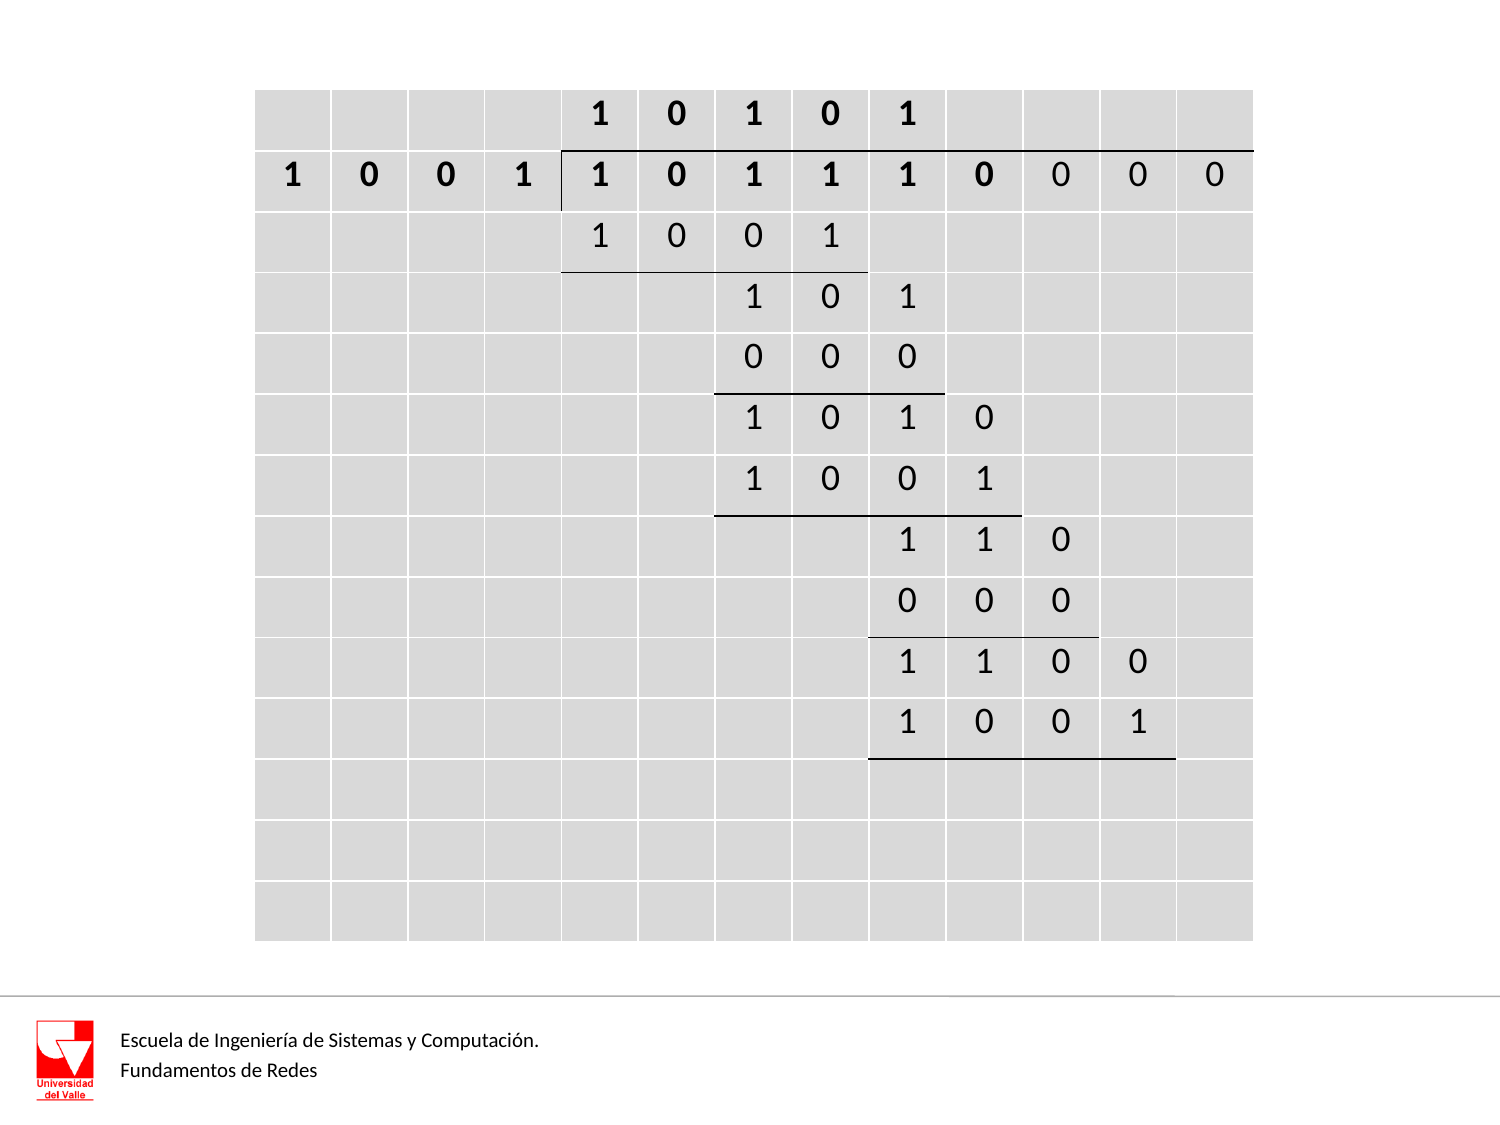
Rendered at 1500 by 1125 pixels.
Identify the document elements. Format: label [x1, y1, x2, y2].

table_cell [485, 213, 561, 272]
table_cell [255, 882, 330, 941]
table_cell [1024, 456, 1099, 515]
table_cell [870, 456, 945, 515]
table_cell [870, 395, 945, 454]
table_cell [562, 760, 637, 819]
table_cell [1024, 517, 1099, 576]
table_cell [485, 638, 561, 697]
table_cell [639, 882, 714, 941]
table_cell [332, 213, 407, 272]
table_header [870, 90, 945, 150]
table_cell [1101, 152, 1176, 211]
table_cell [947, 821, 1022, 880]
table_cell [639, 273, 714, 332]
table_cell [716, 334, 791, 393]
table_cell [947, 638, 1022, 697]
table_cell [409, 638, 484, 697]
table_cell [255, 699, 330, 758]
table_cell [947, 456, 1022, 515]
table_cell [716, 638, 791, 697]
table_cell [1101, 699, 1176, 758]
table_cell [639, 821, 714, 880]
table_cell [1101, 638, 1176, 697]
table_cell [716, 213, 791, 272]
table_cell [332, 578, 407, 637]
table_cell [716, 578, 791, 637]
table_cell [1177, 760, 1253, 819]
table_cell [716, 821, 791, 880]
table_cell [1101, 334, 1176, 393]
table_cell [485, 760, 561, 819]
table_cell [255, 821, 330, 880]
table_header [1101, 90, 1176, 150]
table_cell [1177, 213, 1253, 272]
table_header [255, 90, 330, 150]
table_cell [409, 213, 484, 272]
table_cell [409, 334, 484, 393]
table_header [485, 90, 561, 150]
table_cell [639, 152, 714, 211]
picture [35, 1019, 94, 1101]
table_cell [562, 395, 637, 454]
table_cell [1024, 334, 1099, 393]
table_cell [562, 638, 637, 697]
table_cell [947, 395, 1022, 454]
table_cell [562, 152, 637, 211]
table_cell [870, 882, 945, 941]
table_cell [947, 760, 1022, 819]
table_cell [639, 699, 714, 758]
table_cell [947, 273, 1022, 332]
table_cell [562, 821, 637, 880]
table_cell [409, 578, 484, 637]
table_cell [1177, 638, 1253, 697]
table_cell [639, 638, 714, 697]
table_cell [255, 273, 330, 332]
table_cell [639, 760, 714, 819]
table_header [1024, 90, 1099, 150]
table_cell [870, 578, 945, 637]
table_cell [639, 578, 714, 637]
table_cell [1177, 517, 1253, 576]
table_cell [409, 273, 484, 332]
table_cell [1024, 273, 1099, 332]
table_cell [870, 213, 945, 272]
table_header [947, 90, 1022, 150]
table_cell [947, 578, 1022, 637]
table_cell [409, 517, 484, 576]
table_cell [255, 213, 330, 272]
table_header [793, 90, 868, 150]
table_cell [716, 517, 791, 576]
table_cell [793, 334, 868, 393]
table_cell [485, 821, 561, 880]
table_header [332, 90, 407, 150]
table_header [562, 90, 637, 150]
table_cell [1024, 578, 1099, 637]
table_cell [485, 699, 561, 758]
table_cell [1177, 882, 1253, 941]
table_cell [485, 517, 561, 576]
table_cell [793, 213, 868, 272]
table_cell [716, 699, 791, 758]
table_cell [409, 699, 484, 758]
table_cell [1101, 821, 1176, 880]
table_cell [947, 882, 1022, 941]
table_cell [1024, 638, 1099, 697]
table_cell [485, 152, 561, 211]
table_cell [1177, 395, 1253, 454]
table_cell [332, 821, 407, 880]
table_cell [332, 334, 407, 393]
table_cell [716, 152, 791, 211]
table_cell [1024, 882, 1099, 941]
table_cell [716, 456, 791, 515]
table_cell [562, 882, 637, 941]
table_cell [947, 152, 1022, 211]
table_header [639, 90, 714, 150]
table_cell [485, 334, 561, 393]
table_cell [562, 578, 637, 637]
table_cell [409, 152, 484, 211]
table_cell [870, 821, 945, 880]
table_cell [409, 821, 484, 880]
table_cell [870, 273, 945, 332]
table_cell [1101, 213, 1176, 272]
table_cell [562, 456, 637, 515]
table_cell [332, 882, 407, 941]
table_cell [1101, 273, 1176, 332]
table_cell [870, 517, 945, 576]
table_cell [562, 273, 637, 332]
table_cell [947, 334, 1022, 393]
table_cell [793, 578, 868, 637]
table_cell [562, 213, 637, 272]
table_cell [793, 456, 868, 515]
table_cell [562, 334, 637, 393]
table_cell [1101, 578, 1176, 637]
table_cell [1024, 821, 1099, 880]
table_cell [409, 395, 484, 454]
table_cell [639, 456, 714, 515]
table_cell [793, 760, 868, 819]
table_cell [1024, 395, 1099, 454]
table_header [1177, 90, 1253, 150]
table_header [409, 90, 484, 150]
table_cell [1101, 517, 1176, 576]
table_cell [716, 882, 791, 941]
table_cell [1177, 152, 1253, 211]
table_header [716, 90, 791, 150]
table_cell [870, 334, 945, 393]
table_cell [639, 334, 714, 393]
table_cell [1024, 699, 1099, 758]
table_cell [409, 456, 484, 515]
table_cell [1177, 273, 1253, 332]
table_cell [1101, 395, 1176, 454]
table_cell [332, 456, 407, 515]
table_cell [716, 760, 791, 819]
table_cell [255, 578, 330, 637]
table_cell [793, 152, 868, 211]
table_cell [870, 152, 945, 211]
table_cell [1024, 213, 1099, 272]
table_cell [485, 456, 561, 515]
table_cell [947, 213, 1022, 272]
table_cell [1101, 760, 1176, 819]
table_cell [255, 395, 330, 454]
table_cell [870, 638, 945, 697]
table_cell [1177, 456, 1253, 515]
table_cell [332, 638, 407, 697]
table_cell [332, 517, 407, 576]
table_cell [870, 760, 945, 819]
table_cell [639, 395, 714, 454]
table_cell [793, 395, 868, 454]
table_cell [793, 821, 868, 880]
table_cell [255, 517, 330, 576]
table_cell [255, 638, 330, 697]
table_cell [409, 882, 484, 941]
table_cell [1177, 334, 1253, 393]
table_cell [639, 213, 714, 272]
table_cell [485, 578, 561, 637]
table_cell [1101, 456, 1176, 515]
table_cell [793, 882, 868, 941]
table_cell [1024, 152, 1099, 211]
table_cell [1101, 882, 1176, 941]
table_cell [485, 882, 561, 941]
table_cell [639, 517, 714, 576]
table_cell [793, 517, 868, 576]
table_cell [716, 395, 791, 454]
table_cell [947, 699, 1022, 758]
table_cell [332, 273, 407, 332]
table_cell [870, 699, 945, 758]
table_cell [332, 699, 407, 758]
table_cell [409, 760, 484, 819]
table_cell [1177, 699, 1253, 758]
table_cell [793, 699, 868, 758]
table_cell [793, 638, 868, 697]
table_cell [1177, 578, 1253, 637]
table_cell [716, 273, 791, 332]
table_cell [255, 152, 330, 211]
table_cell [793, 273, 868, 332]
table_cell [332, 760, 407, 819]
table_cell [255, 456, 330, 515]
table_cell [562, 517, 637, 576]
table_cell [947, 517, 1022, 576]
table_cell [485, 273, 561, 332]
table_cell [1177, 821, 1253, 880]
table_cell [485, 395, 561, 454]
table_cell [1024, 760, 1099, 819]
table_cell [562, 699, 637, 758]
table_cell [332, 152, 407, 211]
table_cell [255, 334, 330, 393]
table_cell [332, 395, 407, 454]
table_cell [255, 760, 330, 819]
